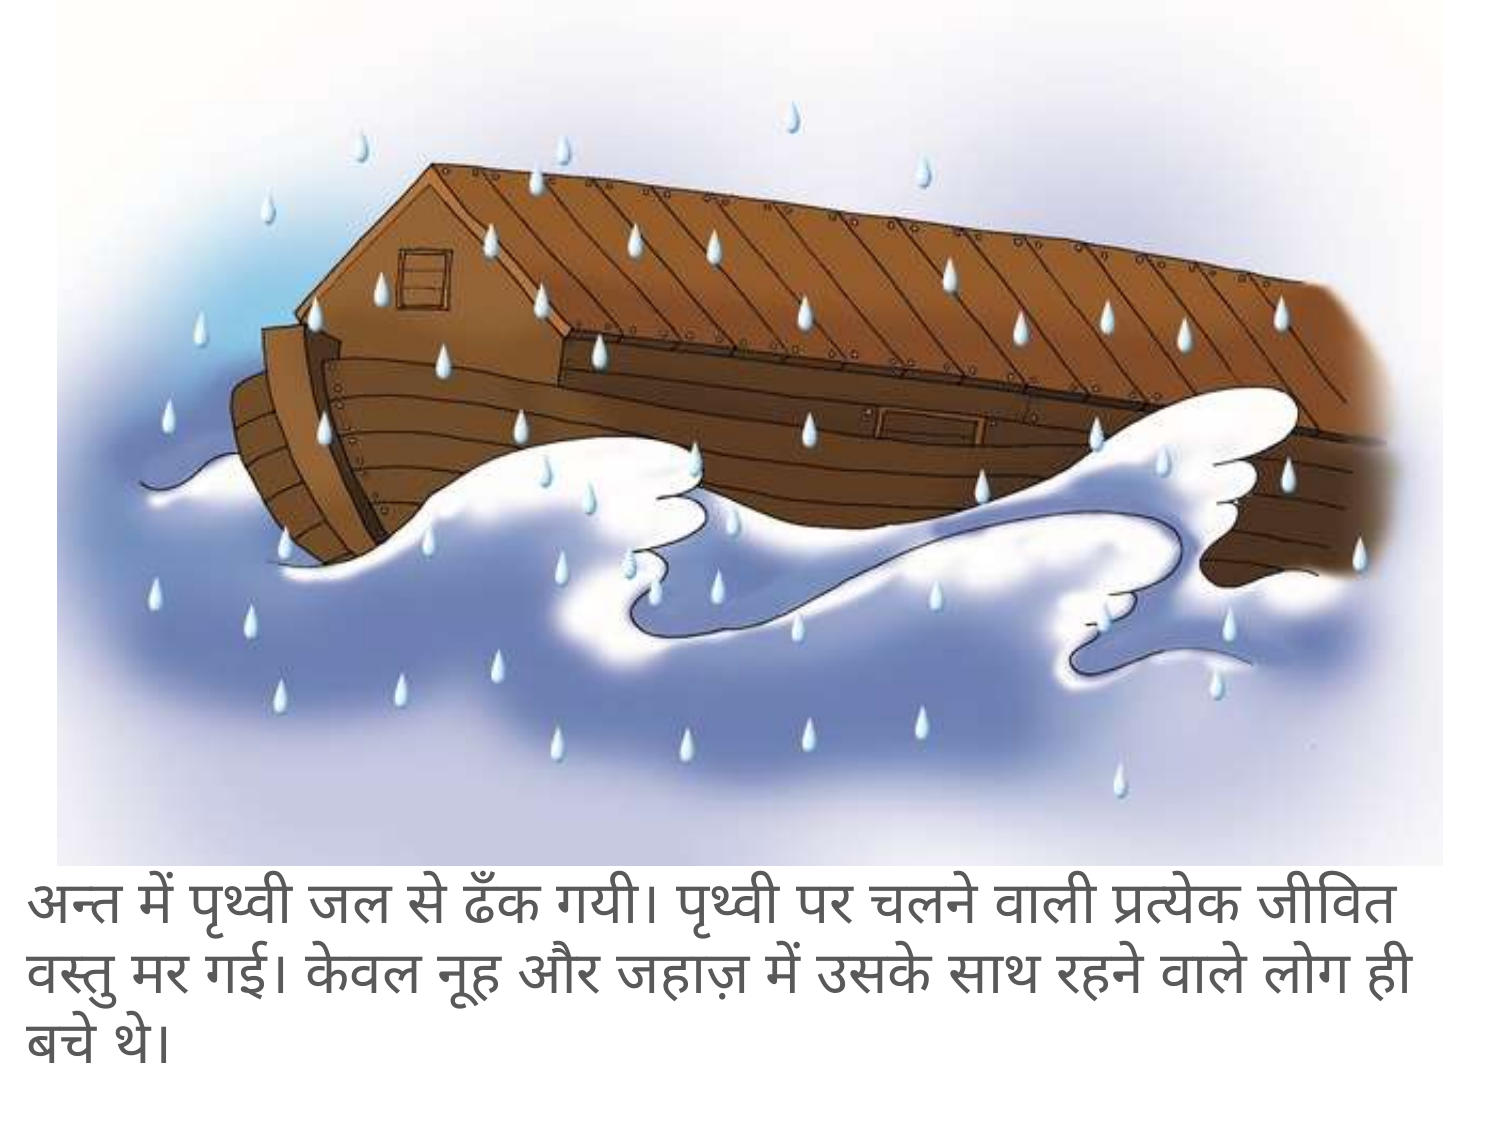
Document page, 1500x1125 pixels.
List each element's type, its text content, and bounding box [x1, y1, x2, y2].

text_box अन्त में पृथ्वी जल से ढँक गयी। पृथ्वी पर चलने वाली प्रत्येक जीवित वस्तु मर गई। केवल नूह और जहाज़ में उसके साथ रहने वाले लोग ही बचे थे। [11, 857, 1498, 1083]
picture [57, 0, 1443, 866]
